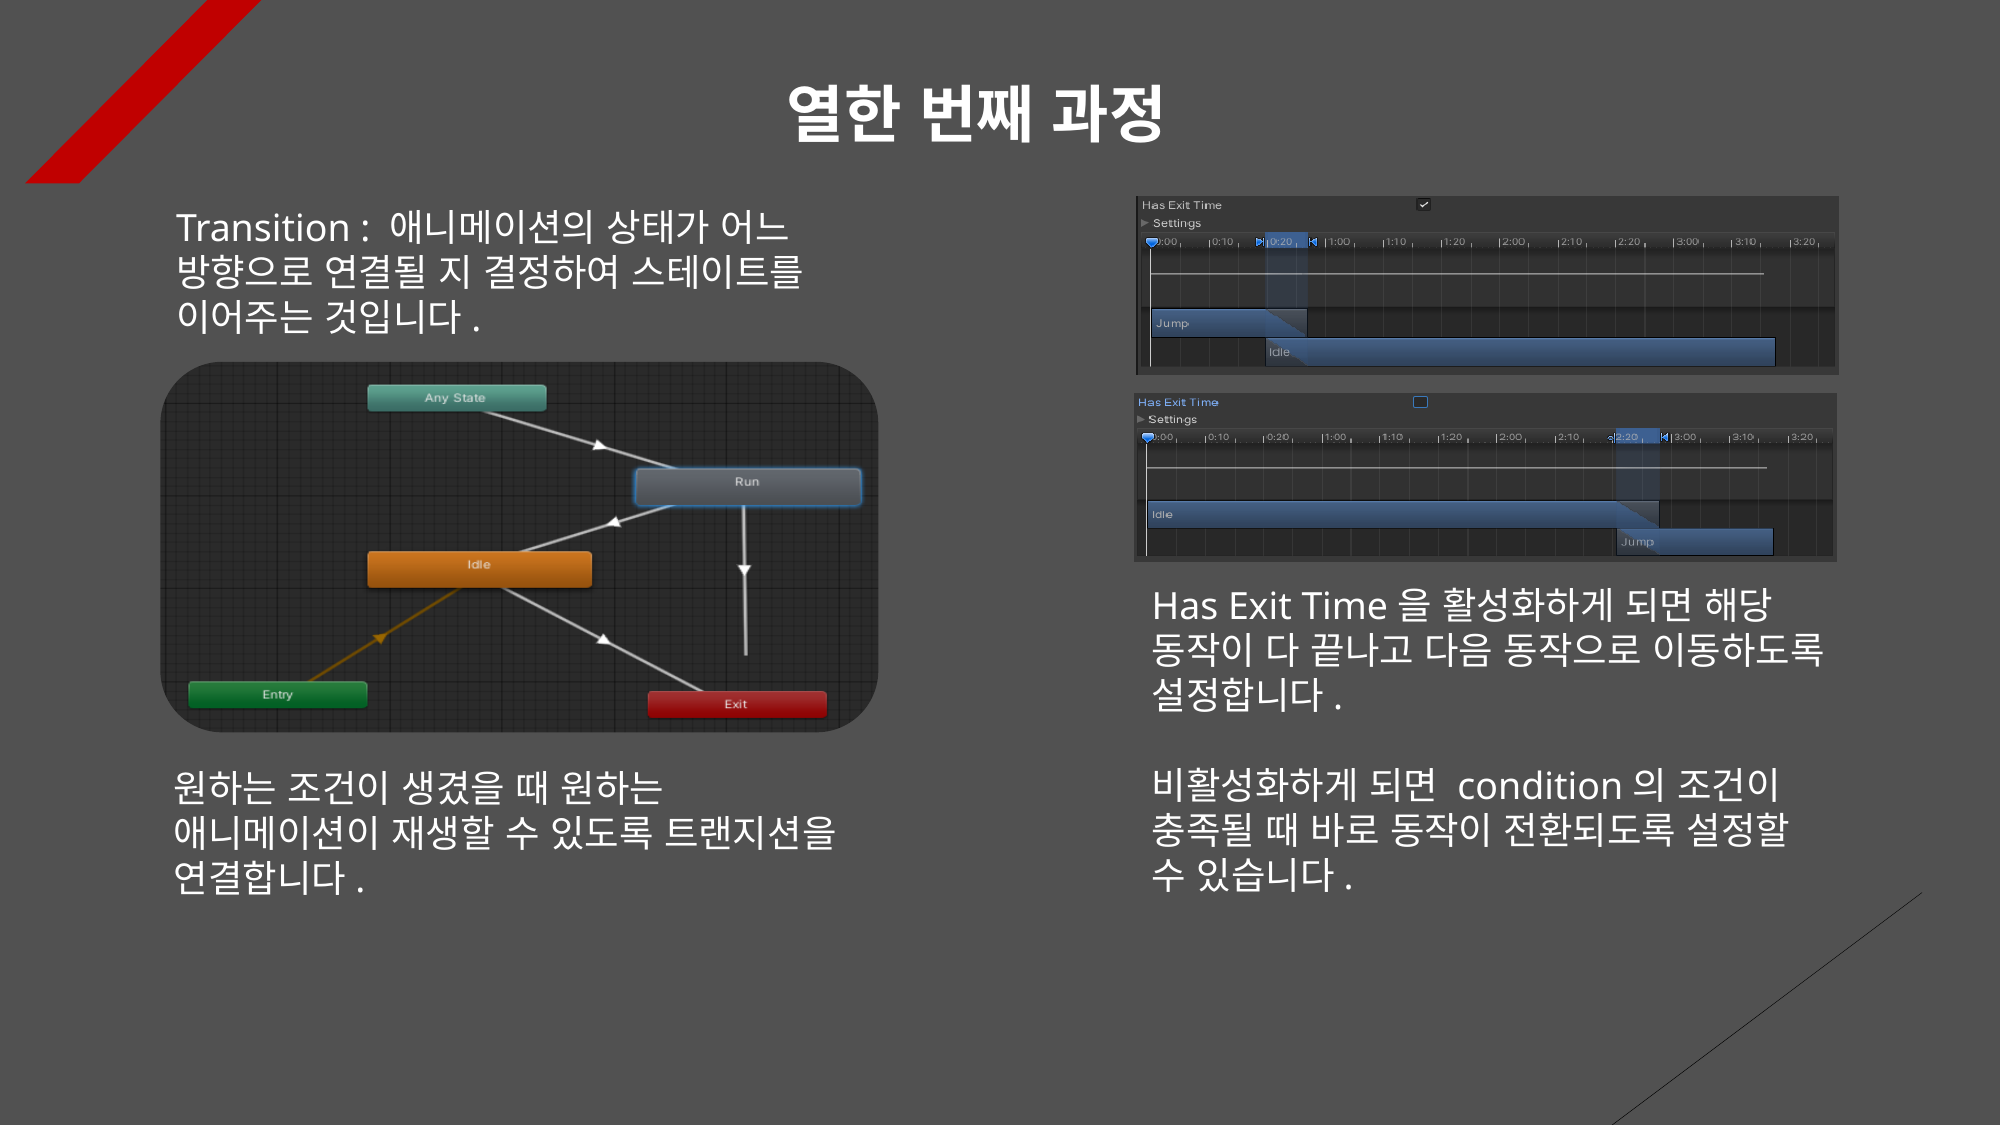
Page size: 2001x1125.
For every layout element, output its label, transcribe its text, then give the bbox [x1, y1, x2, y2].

picture [160, 361, 879, 733]
text_box Has Exit Time을 활성화하게 되면 해당 동작이 다 끝나고 다음 동작으로 이동하도록 설정합니다. 비활성화하게 되면 condition의 조건이 충족될 때 바로 동작이 전환되도록 설정할 수 있습니다. [1136, 574, 1840, 905]
text_box 열한 번째 과정 [771, 67, 1229, 158]
picture [1134, 393, 1837, 562]
text_box 원하는 조건이 생겼을 때 원하는 애니메이션이 재생할 수 있도록 트랜지션을 연결합니다. [159, 757, 879, 908]
picture [1136, 196, 1839, 375]
text_box Transition : 애니메이션의 상태가 어느 방향으로 연결될 지 결정하여 스테이트를 이어주는 것입니다. [161, 196, 879, 347]
